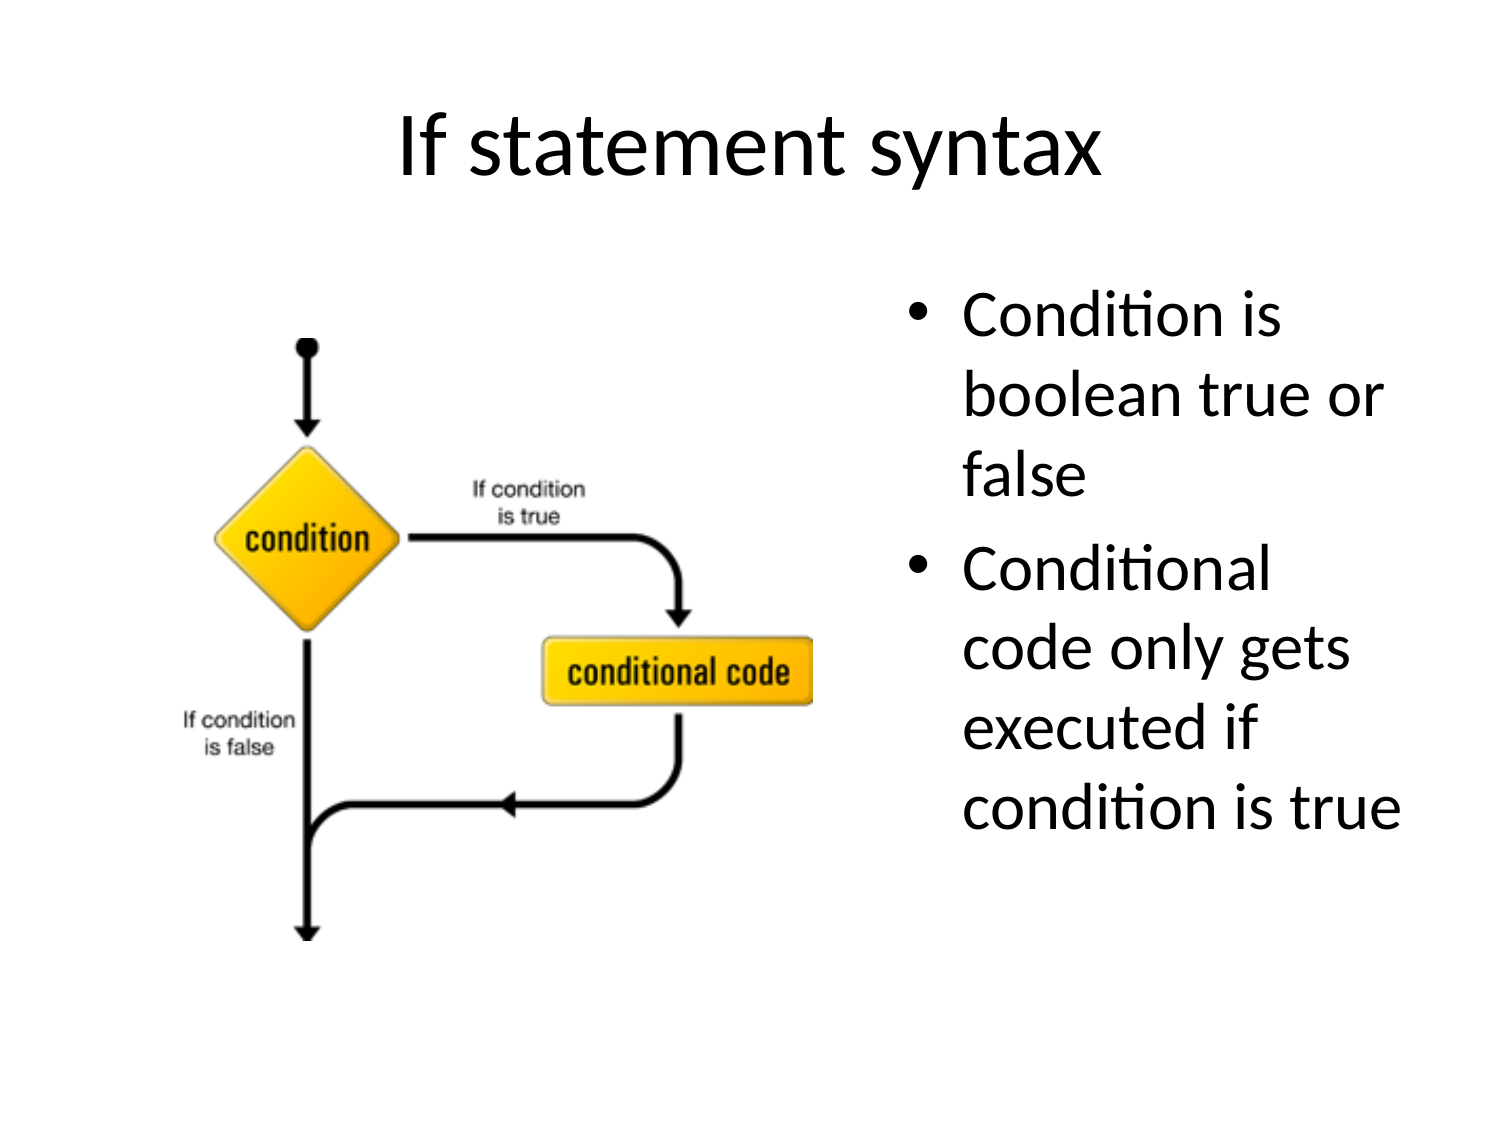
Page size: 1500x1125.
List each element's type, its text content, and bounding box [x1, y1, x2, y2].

picture [182, 338, 813, 941]
title If statement syntax [75, 45, 1425, 233]
list Condition is boolean true or false Conditional code only gets executed if condition is true [891, 262, 1425, 1005]
